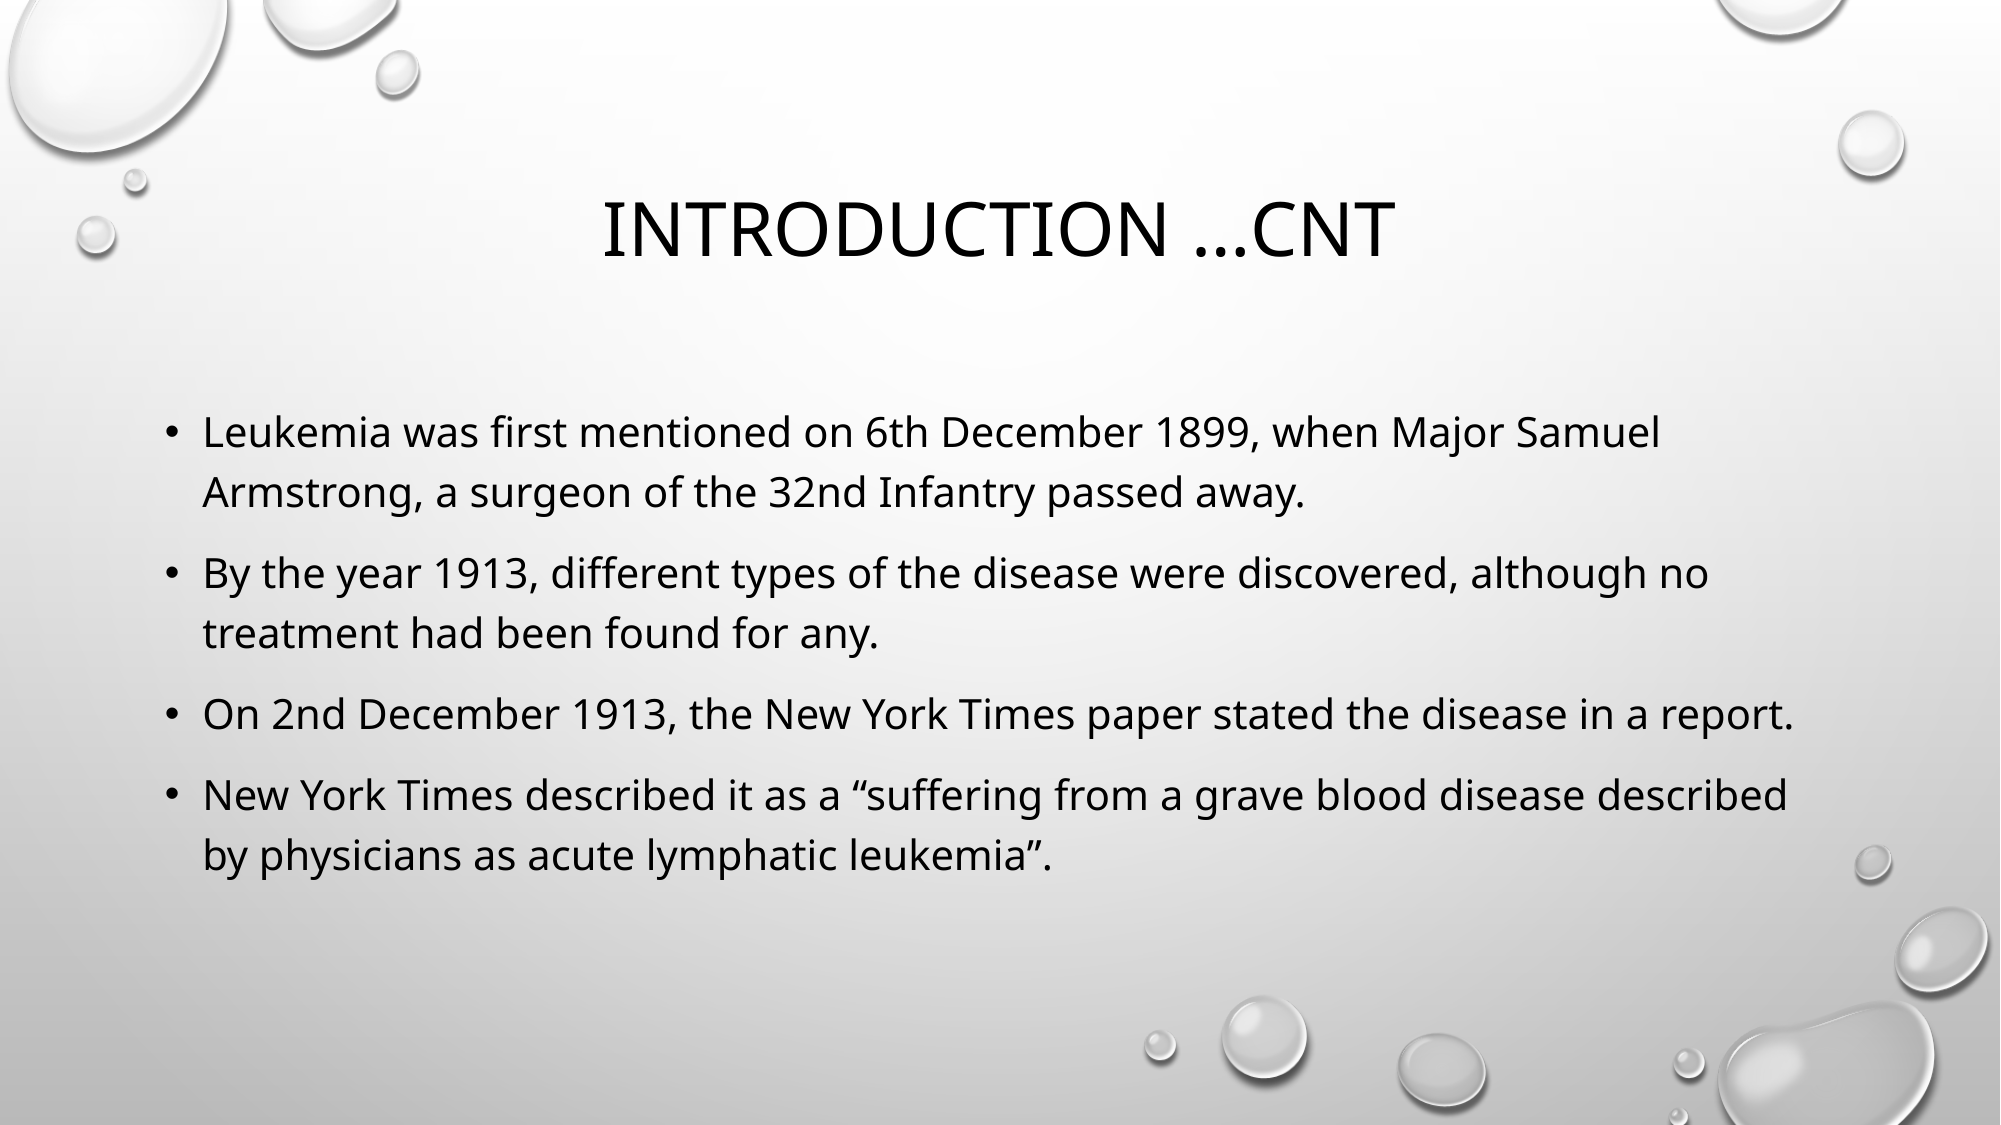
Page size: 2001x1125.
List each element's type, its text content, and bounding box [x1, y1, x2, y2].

list Leukemia was first mentioned on 6th December 1899, when Major Samuel Armstrong, a surgeon of the 32nd Infantry passed away. By the year 1913, different types of the disease were discovered, although no treatment had been found for any. On 2nd December 1913, the New York Times paper stated the disease in a report. New York Times described it as a “suffering from a grave blood disease described by physicians as acute lymphatic leukemia”. [149, 388, 1850, 950]
picture [0, 0, 2000, 1125]
title Introduction …cnt [149, 101, 1851, 364]
